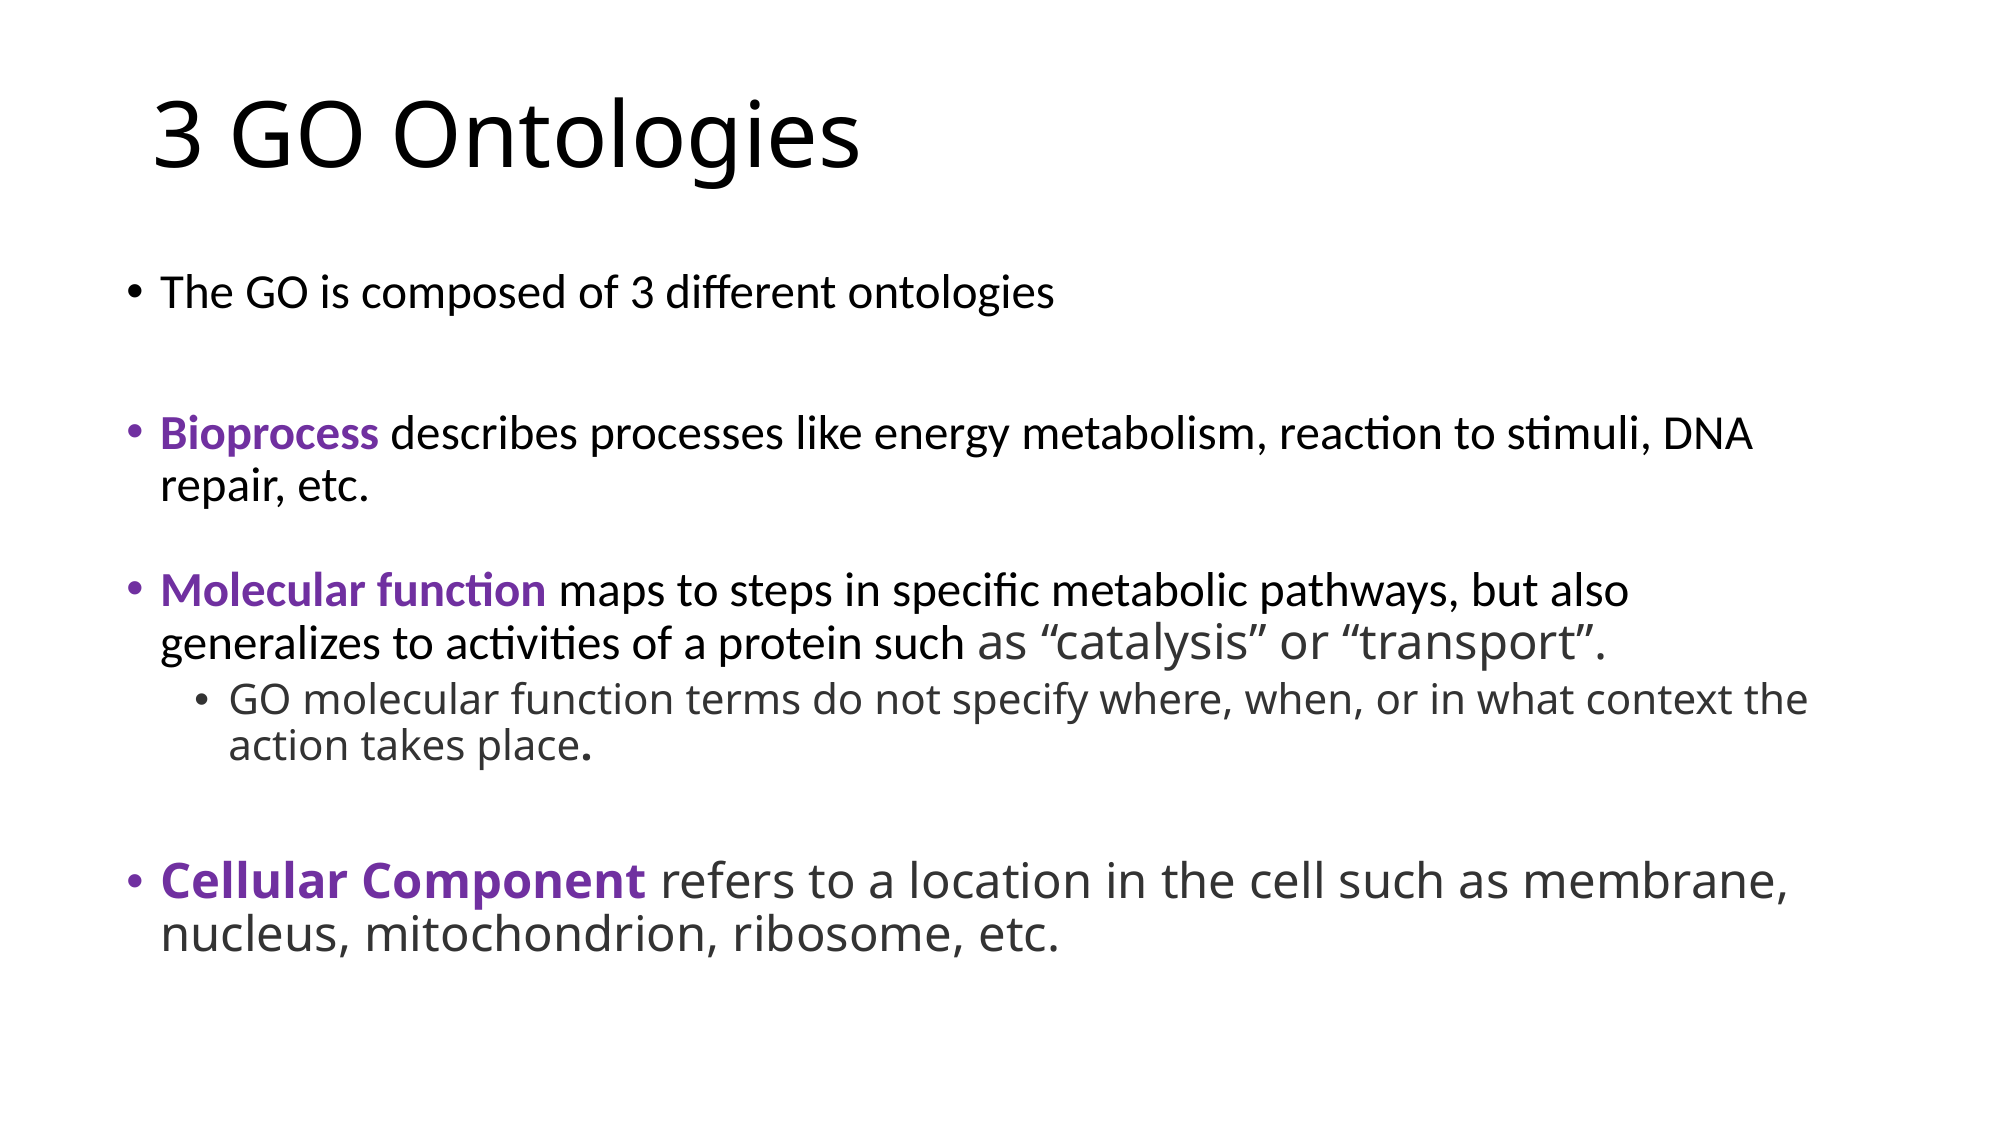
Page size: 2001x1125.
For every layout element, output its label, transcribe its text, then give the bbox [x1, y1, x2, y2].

title 3 GO Ontologies [137, 59, 1863, 217]
list The GO is composed of 3 different ontologies Bioprocess describes processes like energy metabolism, reaction to stimuli, DNA repair, etc. Molecular function maps to steps in specific metabolic pathways, but also generalizes to activities of a protein such as “catalysis” or “transport”. GO molecular function terms do not specify where, when, or in what context the action takes place. Cellular Component refers to a location in the cell such as membrane, nucleus, mitochondrion, ribosome, etc. [111, 259, 1863, 973]
